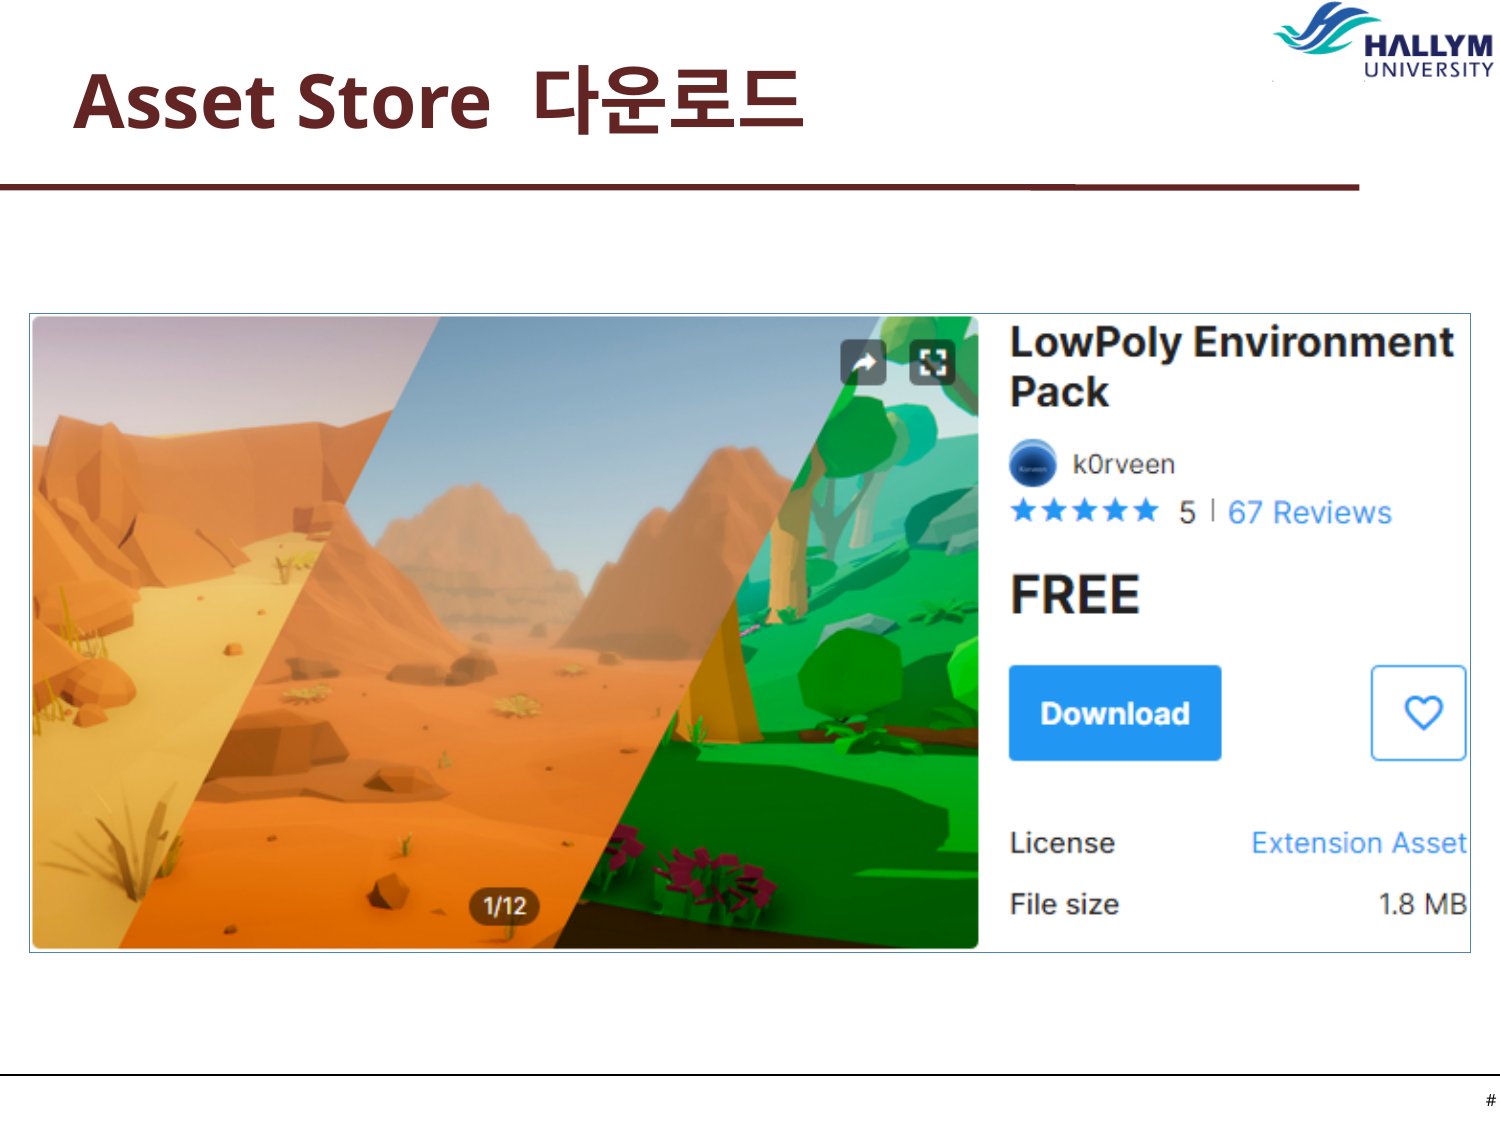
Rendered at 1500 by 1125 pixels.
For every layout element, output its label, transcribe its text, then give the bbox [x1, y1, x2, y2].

picture [29, 312, 1471, 953]
title Asset Store 다운로드 [44, 33, 1395, 164]
picture [1269, 0, 1500, 82]
